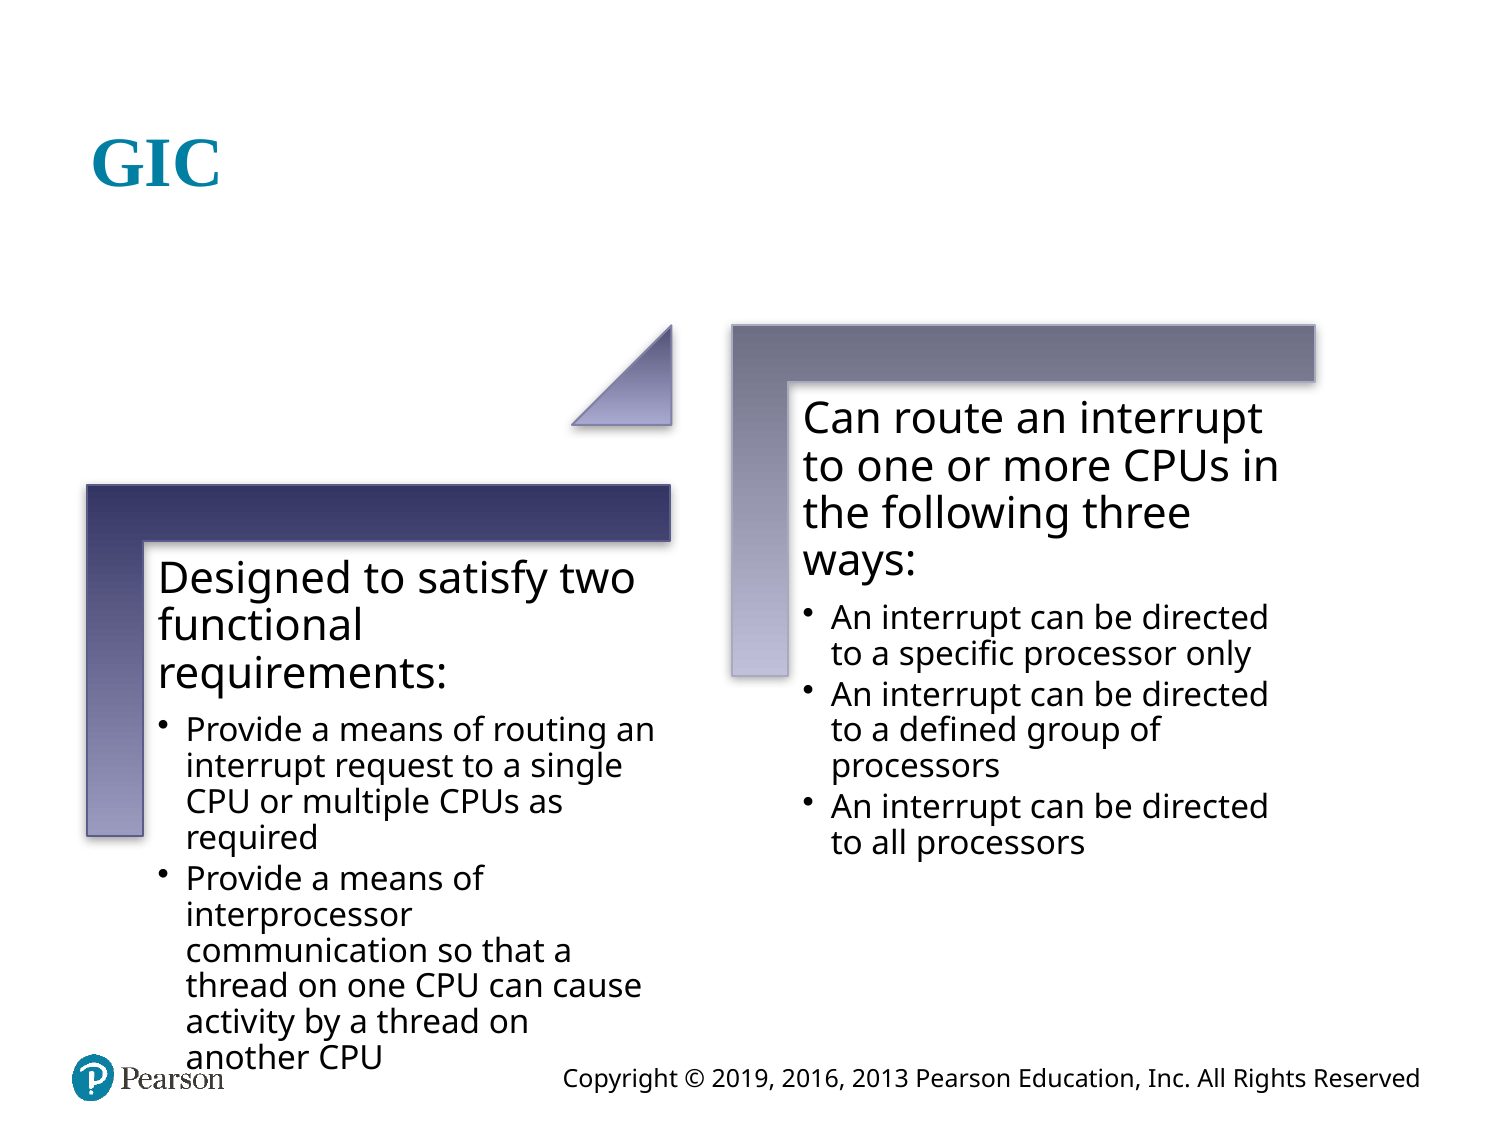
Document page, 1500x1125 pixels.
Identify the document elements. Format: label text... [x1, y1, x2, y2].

picture [81, 1063, 106, 1088]
picture [190, 1060, 198, 1067]
picture [72, 1088, 82, 1101]
picture [99, 1054, 224, 1101]
picture [72, 1054, 88, 1070]
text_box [81, 324, 1322, 1006]
title GIC [75, 35, 1425, 216]
